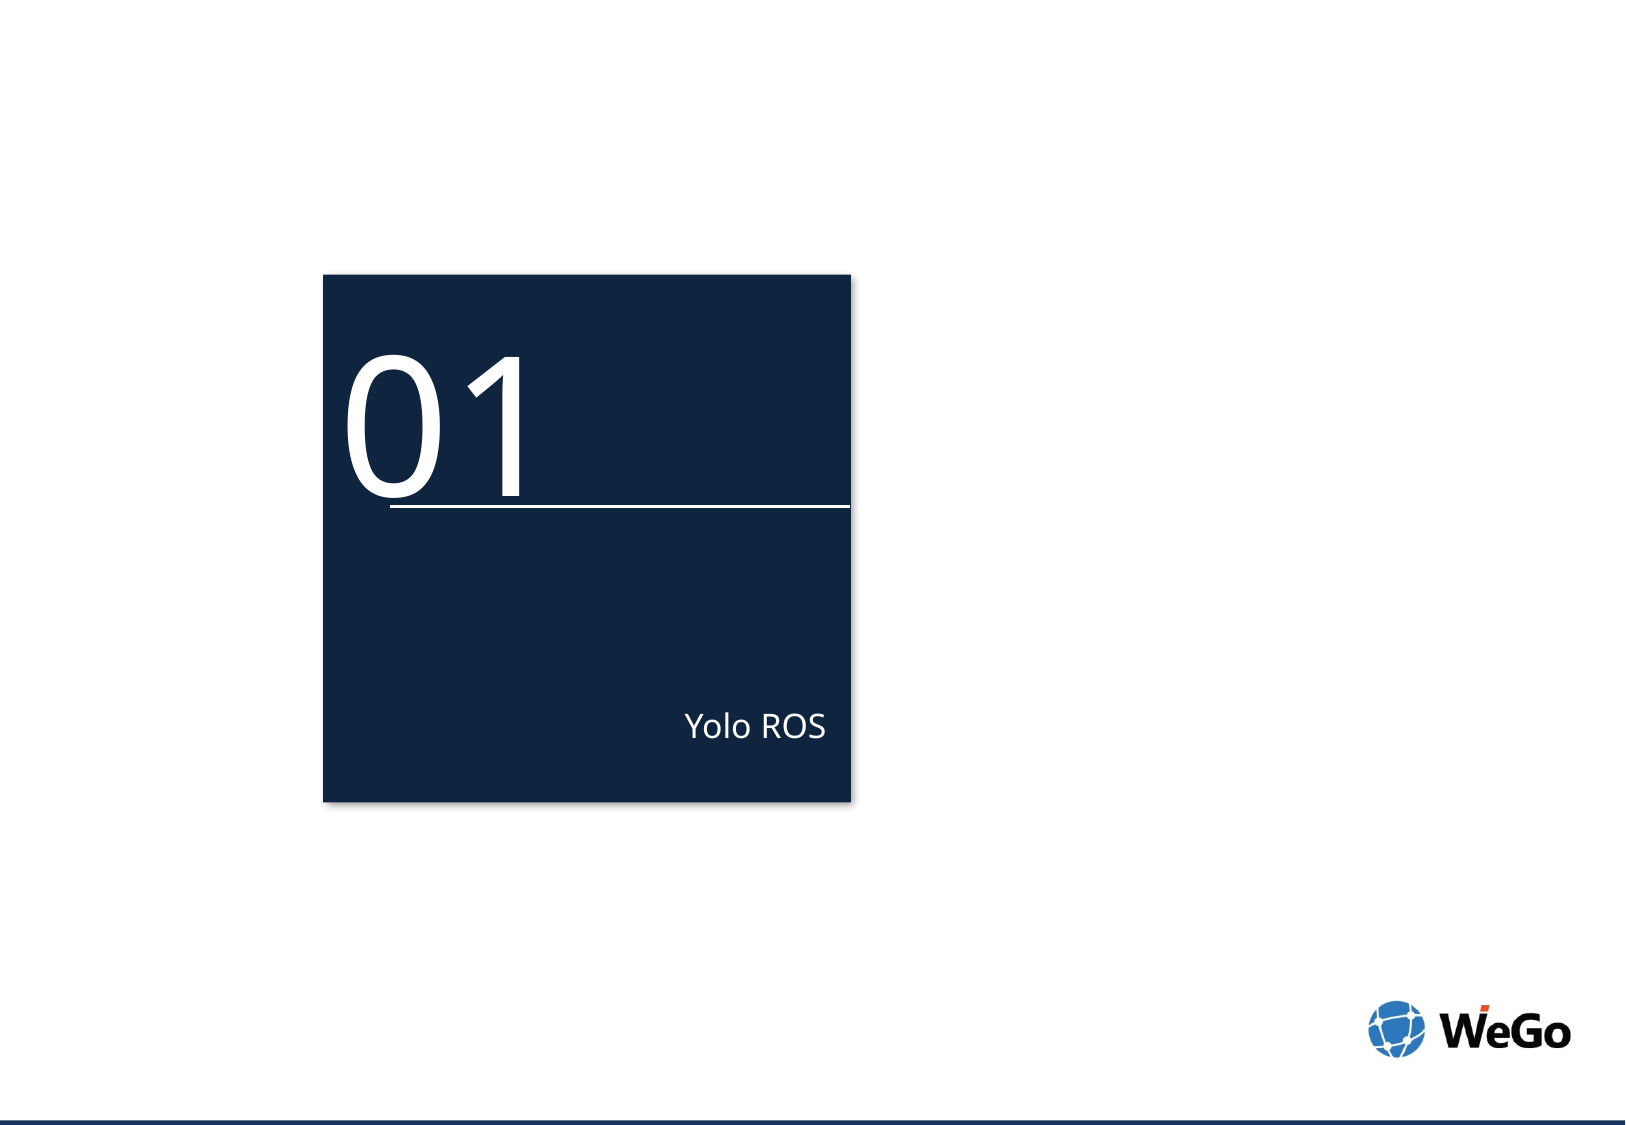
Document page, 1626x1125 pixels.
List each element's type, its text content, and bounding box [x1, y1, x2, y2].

text_box 01 [324, 293, 842, 543]
text_box Yolo ROS [380, 676, 842, 753]
picture [1355, 990, 1590, 1066]
text_box [323, 274, 851, 803]
